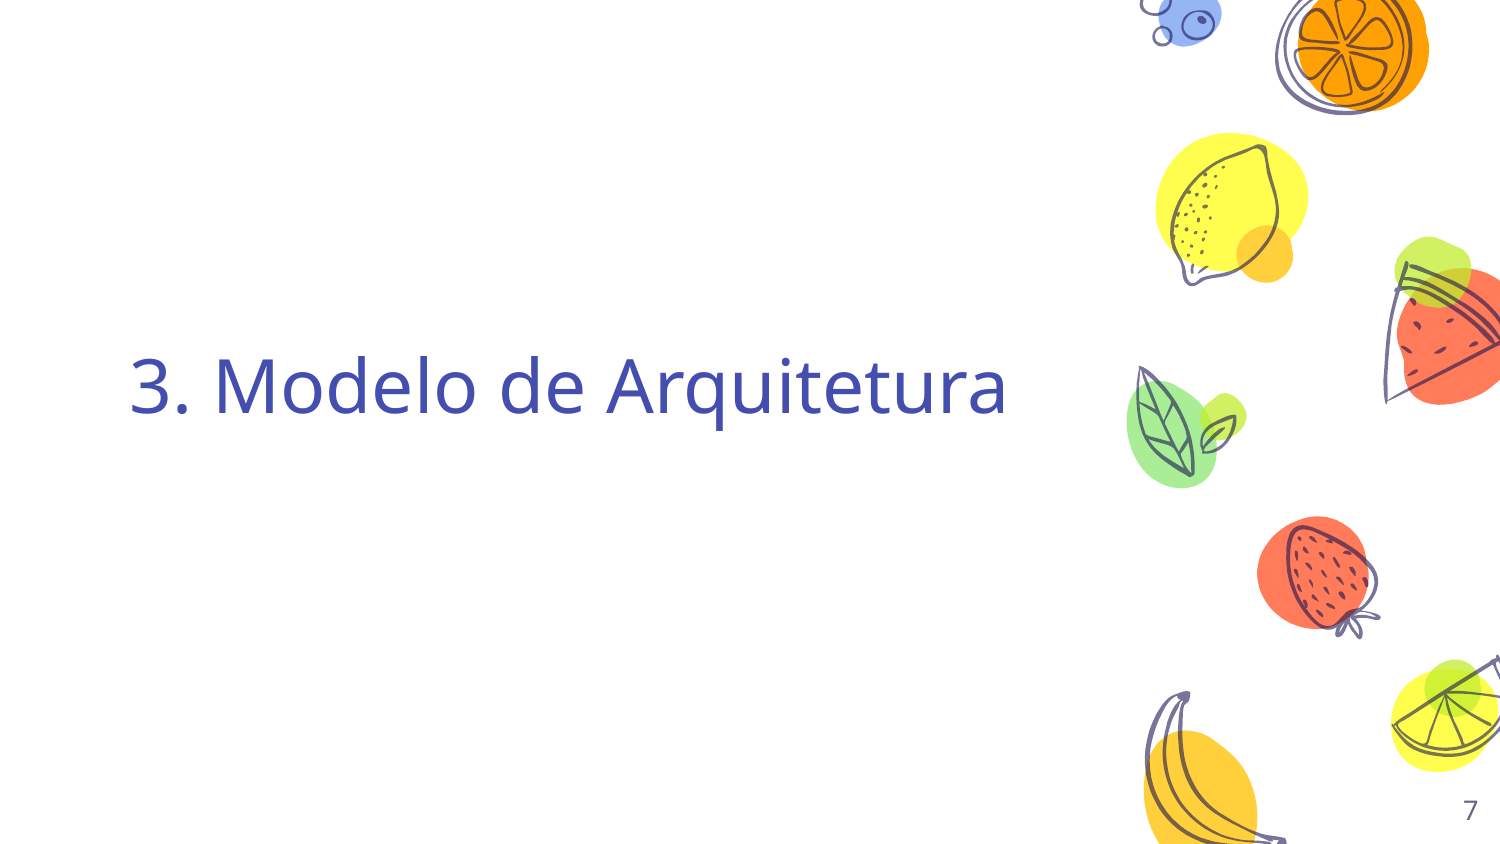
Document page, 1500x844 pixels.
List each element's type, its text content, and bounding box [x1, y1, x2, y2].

title 3. Modelo de Arquitetura [115, 303, 1097, 444]
slide_number 7 [1403, 779, 1494, 844]
